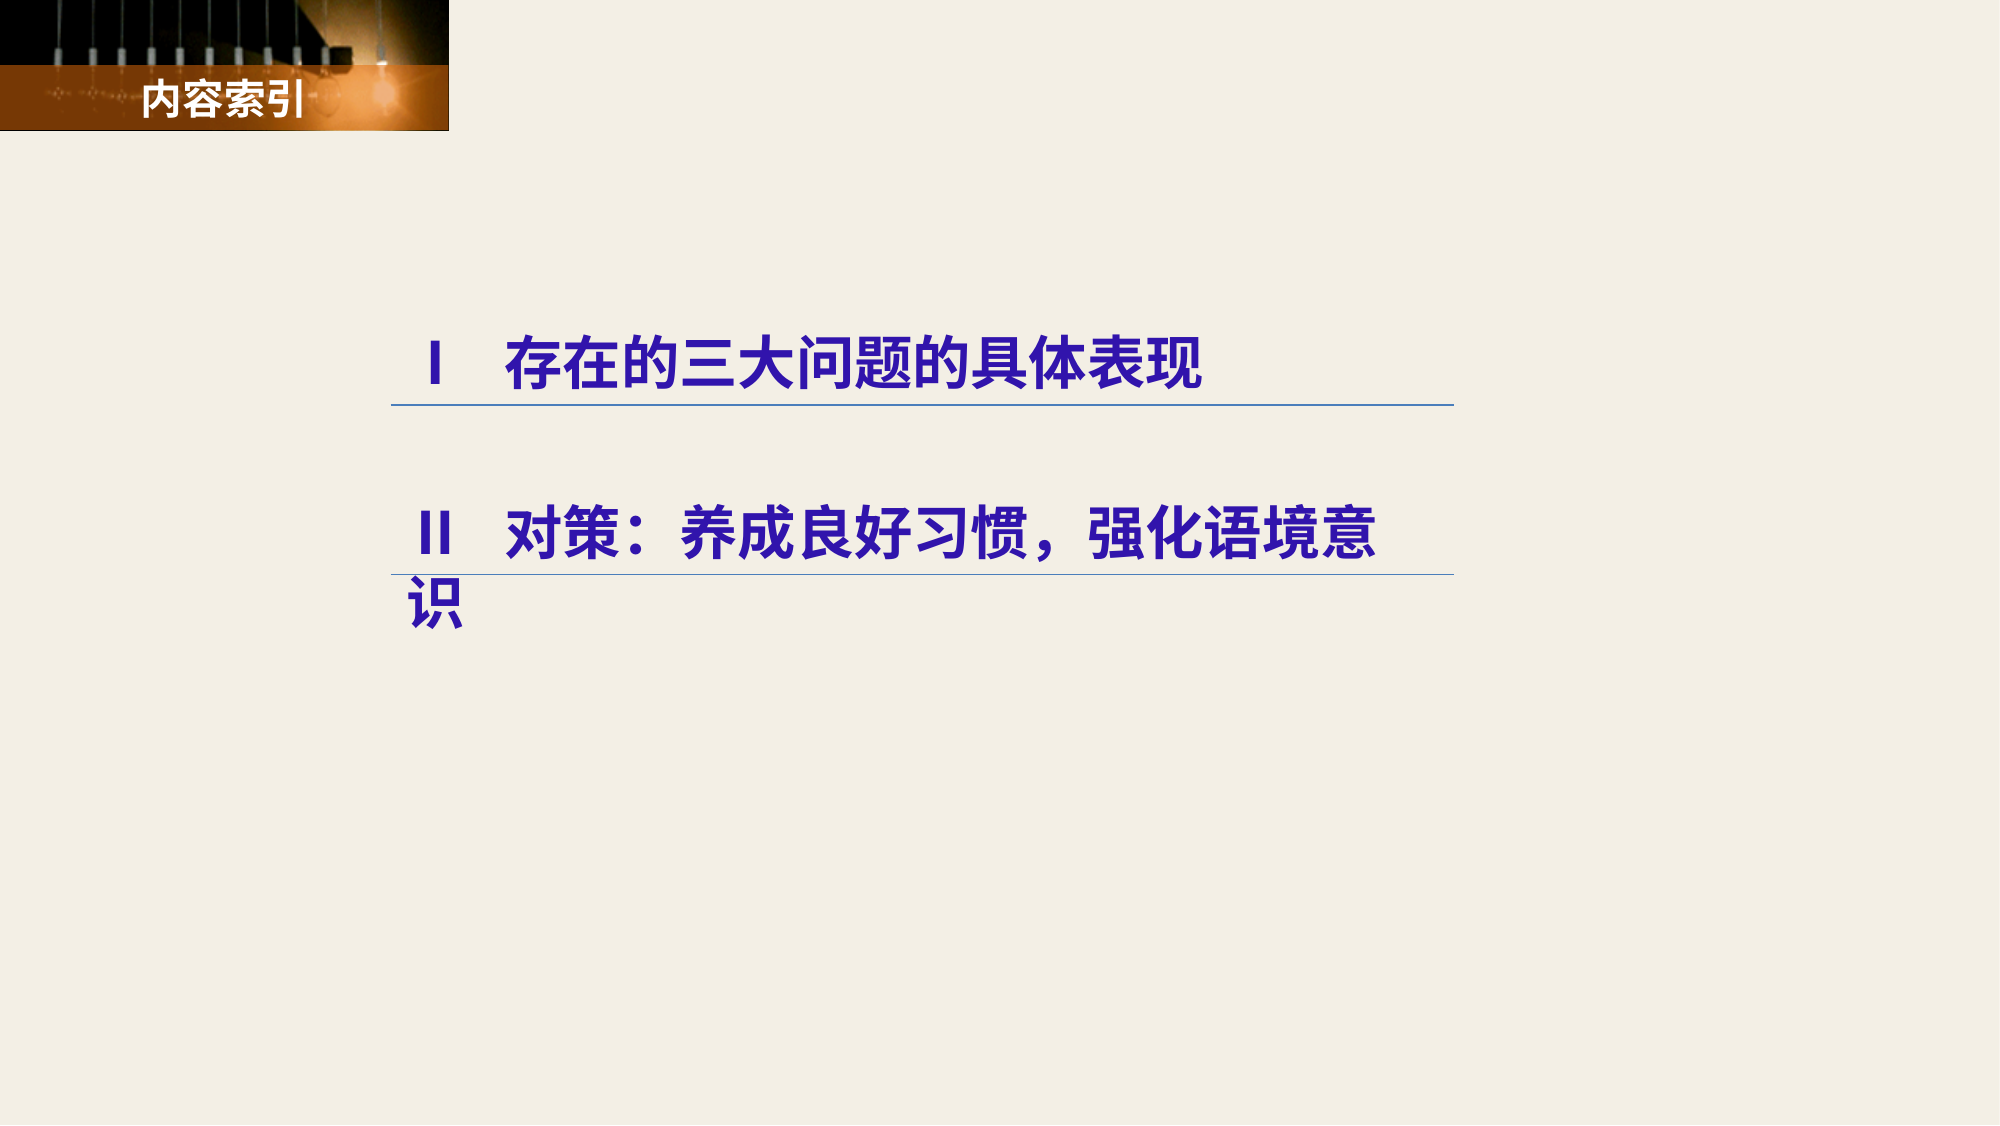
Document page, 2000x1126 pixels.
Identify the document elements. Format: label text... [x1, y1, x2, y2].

text_box Ⅰ 存在的三大问题的具体表现 [391, 319, 1272, 404]
picture [0, 0, 449, 131]
text_box Ⅱ 对策：养成良好习惯，强化语境意识 [391, 488, 1449, 574]
text_box Ⅱ 对策：养成良好习惯，强化语境意识 [391, 581, 1449, 644]
